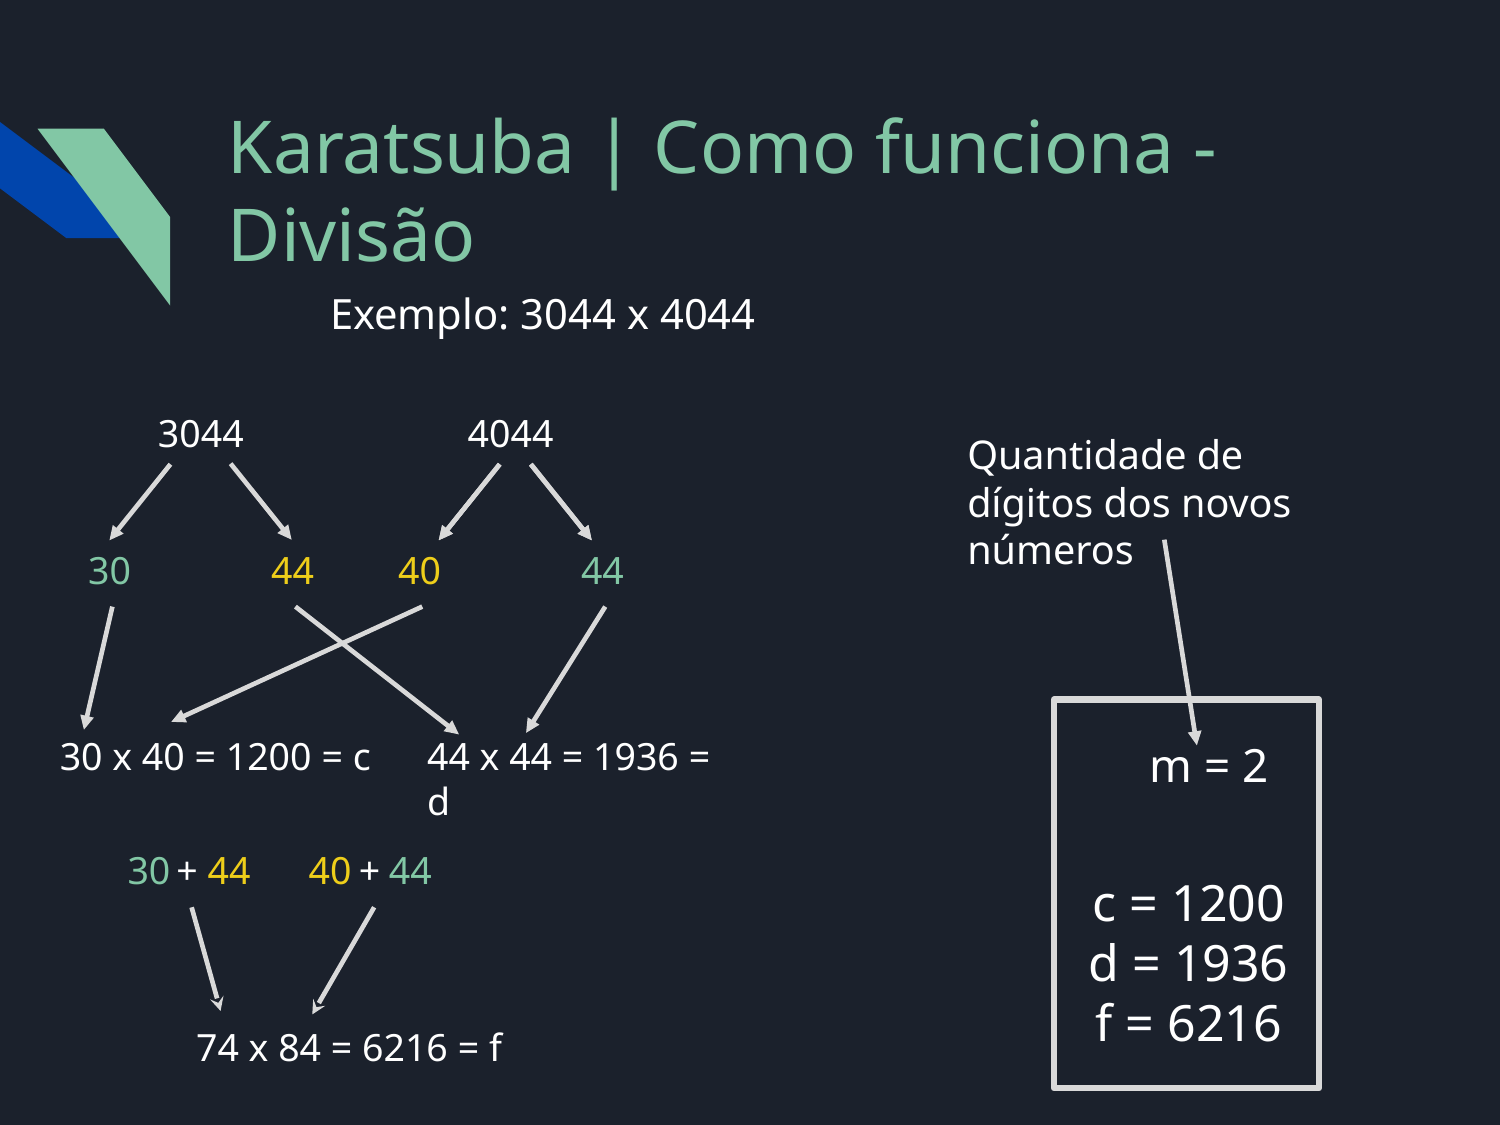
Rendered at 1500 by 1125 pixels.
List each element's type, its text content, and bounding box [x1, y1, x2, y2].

text_box 40 [293, 832, 343, 908]
text_box 44 [256, 531, 335, 605]
text_box 44 x 44 = 1936 = d [412, 717, 755, 791]
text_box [191, 907, 221, 1012]
text_box + [343, 832, 405, 908]
text_box 4044 [452, 395, 594, 475]
text_box 44 [566, 531, 645, 607]
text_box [438, 463, 500, 541]
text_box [312, 907, 375, 1015]
text_box 3044 [142, 395, 285, 475]
text_box 44 [222, 832, 274, 908]
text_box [109, 463, 171, 541]
text_box 30 [112, 832, 161, 908]
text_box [295, 607, 460, 735]
text_box m = 2 [1319, 721, 1326, 807]
text_box 40 [383, 531, 462, 607]
text_box 30 [73, 531, 152, 607]
text_box Quantidade de dígitos dos novos números [952, 415, 1377, 540]
text_box 44 [405, 832, 455, 908]
title Karatsuba | Como funciona - Divisão [212, 86, 1368, 287]
text_box + [161, 832, 222, 908]
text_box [230, 463, 292, 540]
text_box 30 x 40 = 1200 = c [44, 717, 400, 781]
text_box Exemplo: 3044 x 4044 [315, 272, 836, 353]
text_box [1164, 539, 1198, 746]
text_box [83, 607, 113, 730]
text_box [525, 607, 606, 733]
text_box [1054, 699, 1319, 1089]
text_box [530, 463, 592, 541]
text_box 74 x 84 = 6216 = f [181, 1008, 524, 1089]
text_box c = 1200 d = 1936 f = 6216 [1051, 800, 1326, 1123]
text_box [171, 607, 293, 722]
